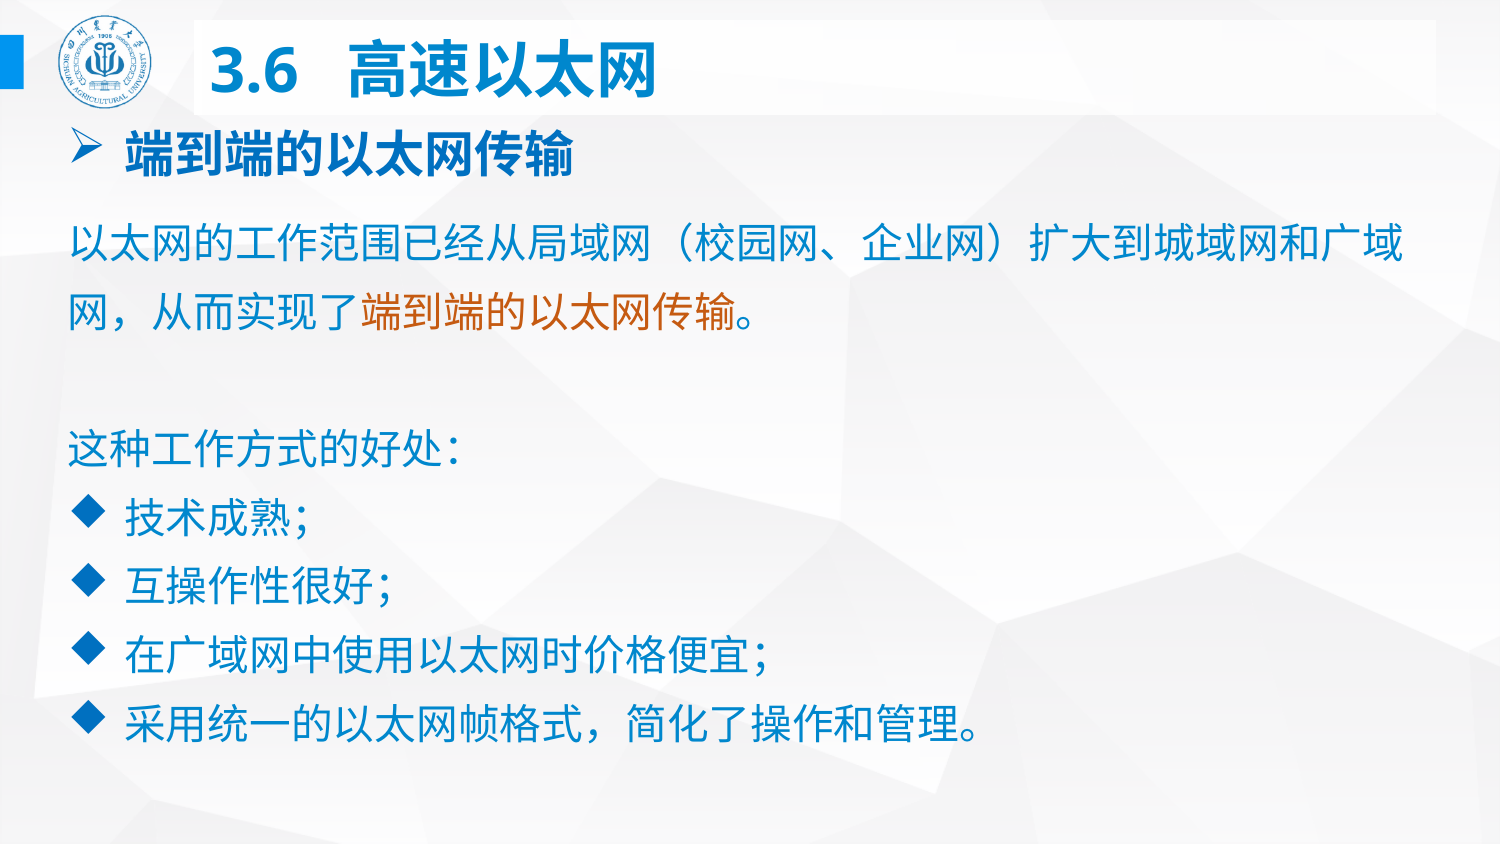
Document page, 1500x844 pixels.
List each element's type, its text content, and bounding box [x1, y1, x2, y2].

text_box 端到端的以太网传输 [53, 114, 1436, 190]
title 3.6 高速以太网 [194, 20, 1436, 114]
text_box 以太网的工作范围已经从局域网（校园网、企业网）扩大到城域网和广域网，从而实现了端到端的以太网传输。 这种工作方式的好处： 技术成熟； 互操作性很好； 在广域网中使用以太网时价格便宜； 采用统一的以太网帧格式，简化了操作和管理。 [53, 190, 1436, 756]
picture [0, 0, 1500, 844]
